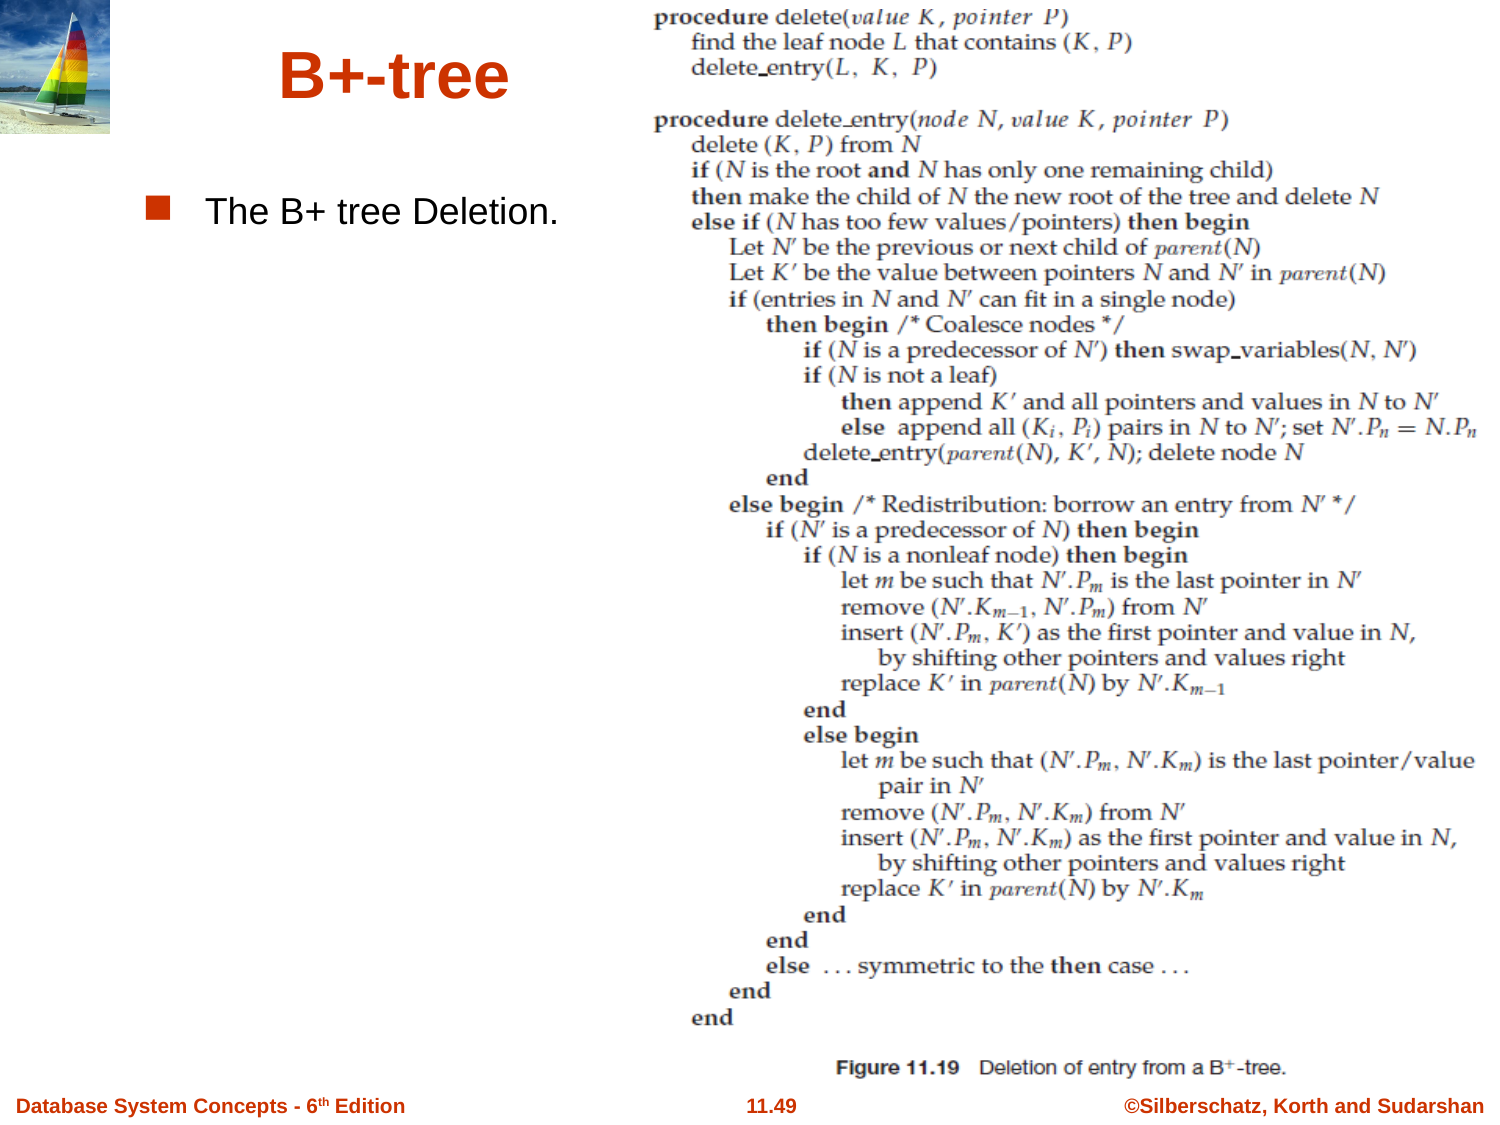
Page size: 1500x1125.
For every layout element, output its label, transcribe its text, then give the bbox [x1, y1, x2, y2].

picture [646, 9, 1485, 1084]
list The B+ tree Deletion. [133, 179, 641, 984]
title B+-tree [125, 18, 641, 120]
picture [0, 0, 110, 134]
